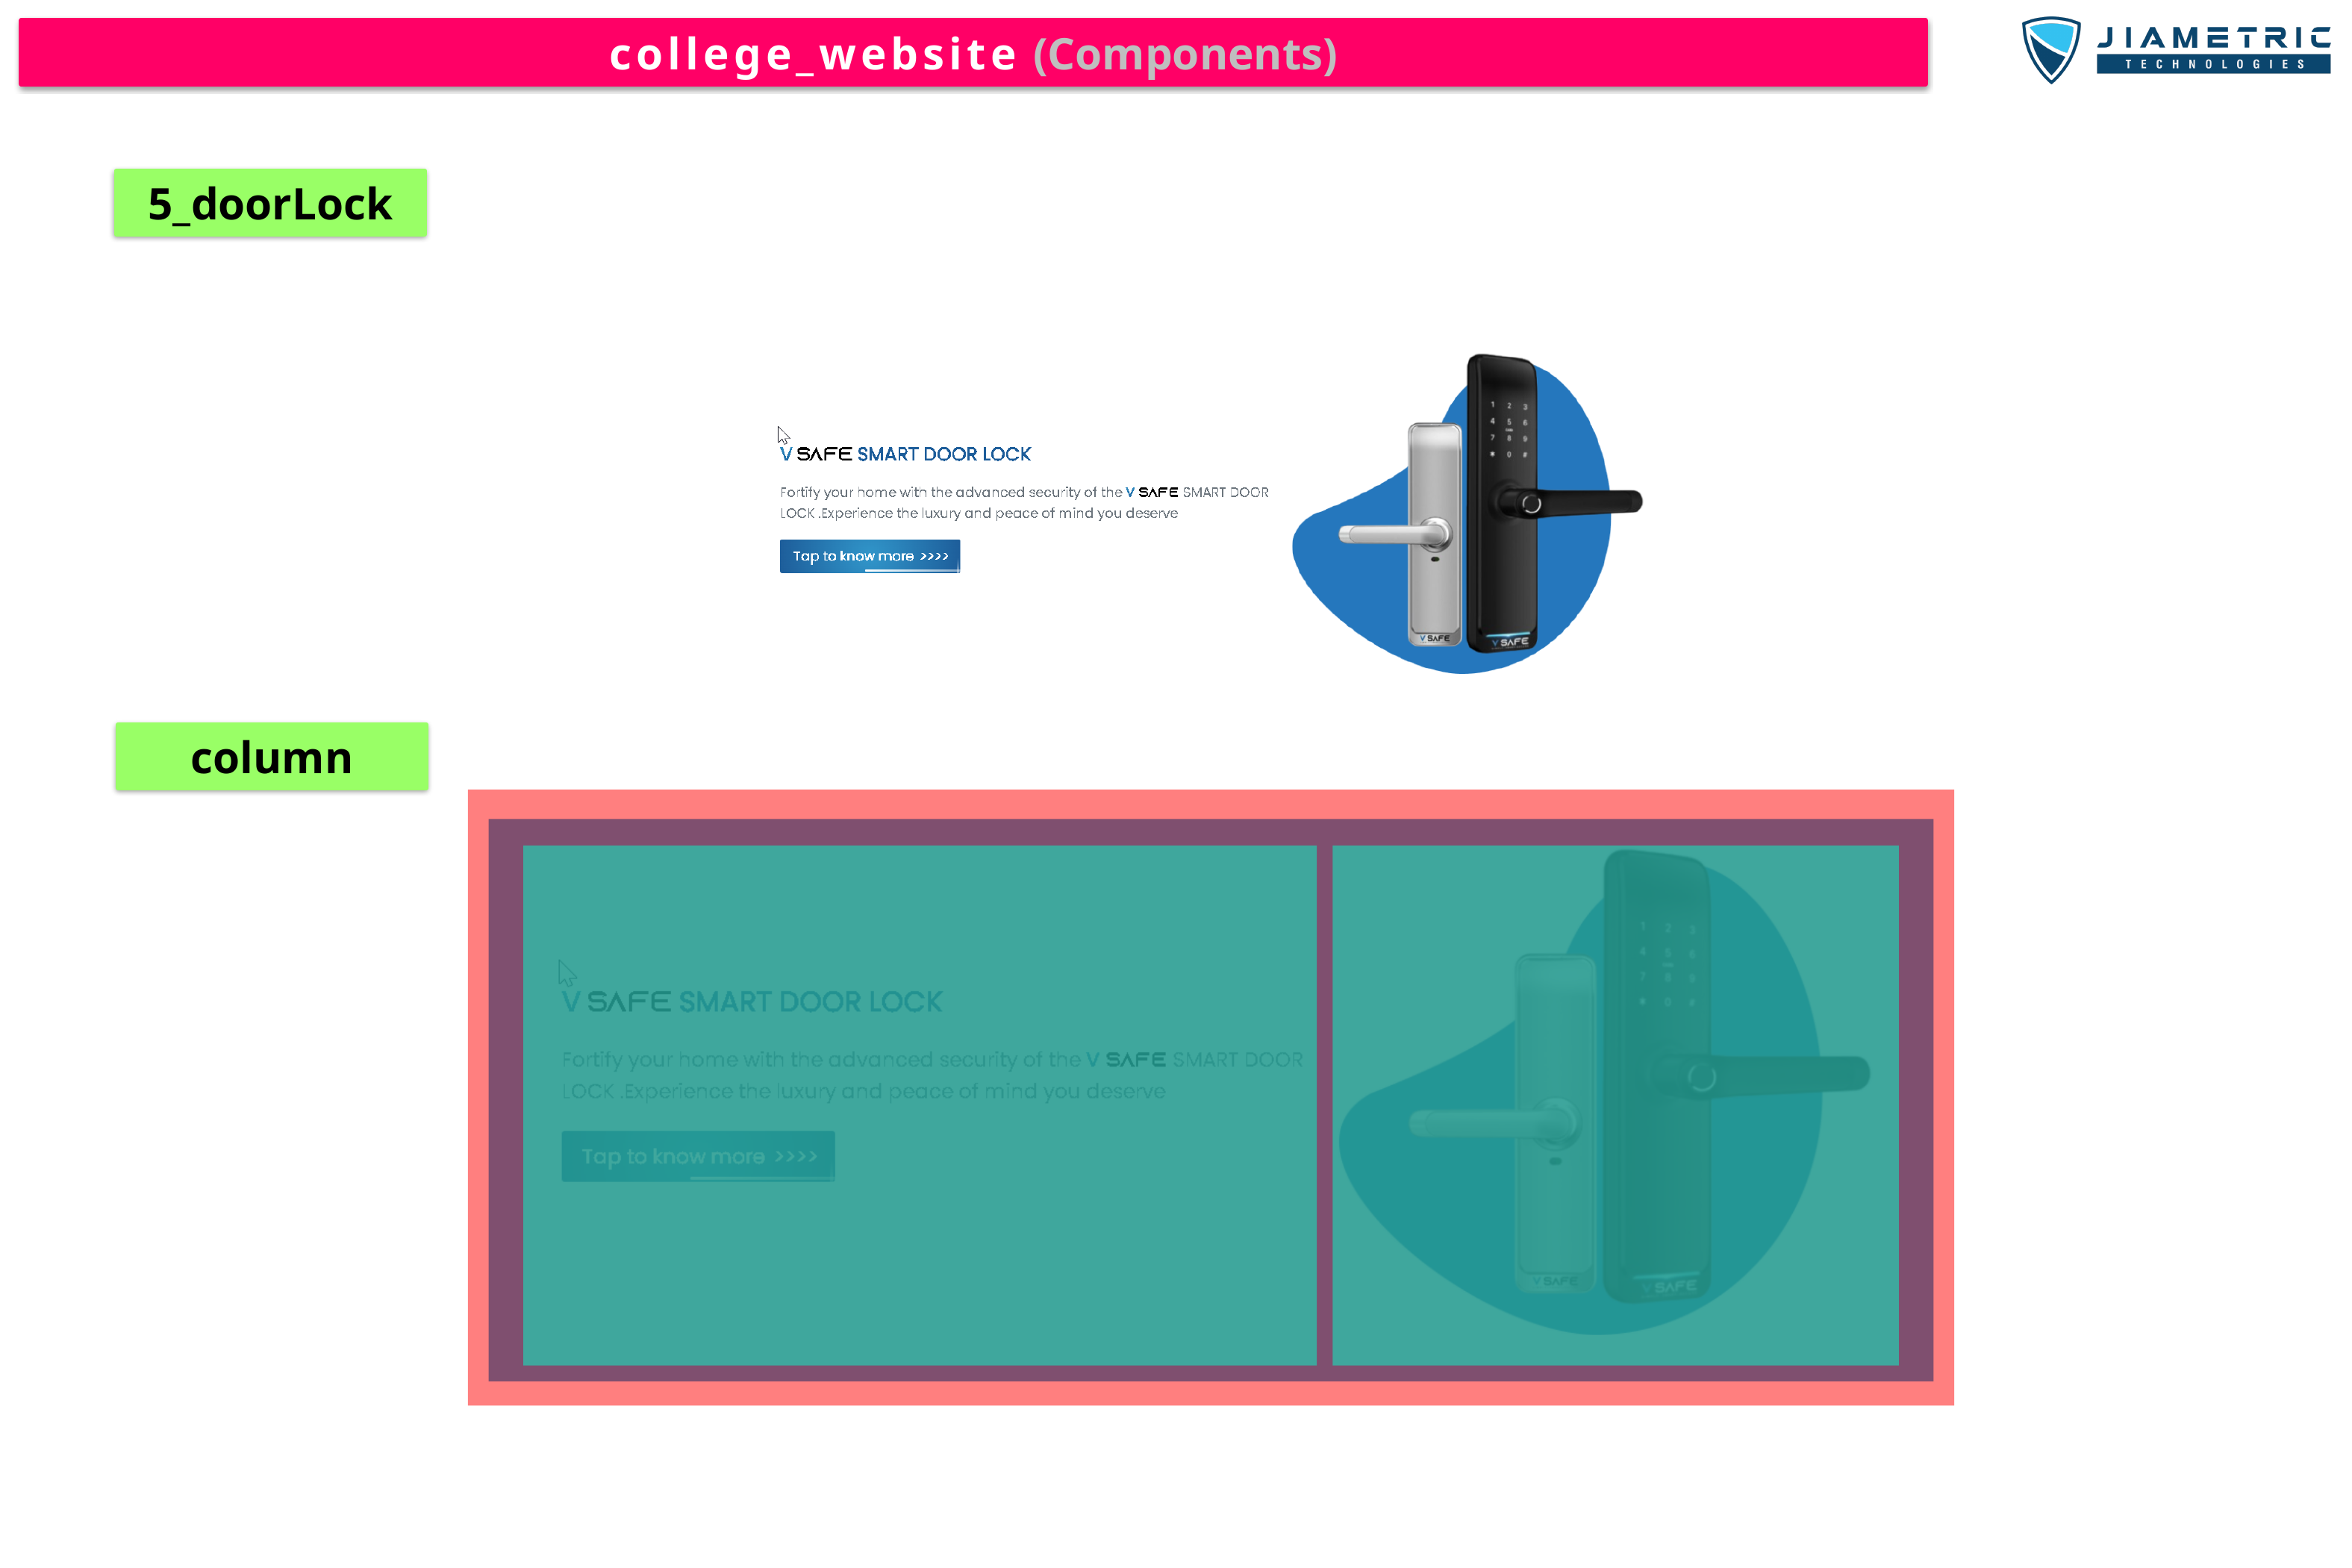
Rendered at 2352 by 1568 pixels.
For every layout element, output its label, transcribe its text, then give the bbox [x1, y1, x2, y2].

picture [743, 316, 1679, 736]
text_box [488, 819, 502, 1381]
picture [2022, 16, 2331, 85]
text_box column [116, 722, 428, 790]
picture [507, 793, 1927, 1431]
text_box [467, 789, 1955, 1406]
text_box 5_doorLock [114, 169, 427, 237]
text_box college_website (Components) [19, 18, 1928, 87]
